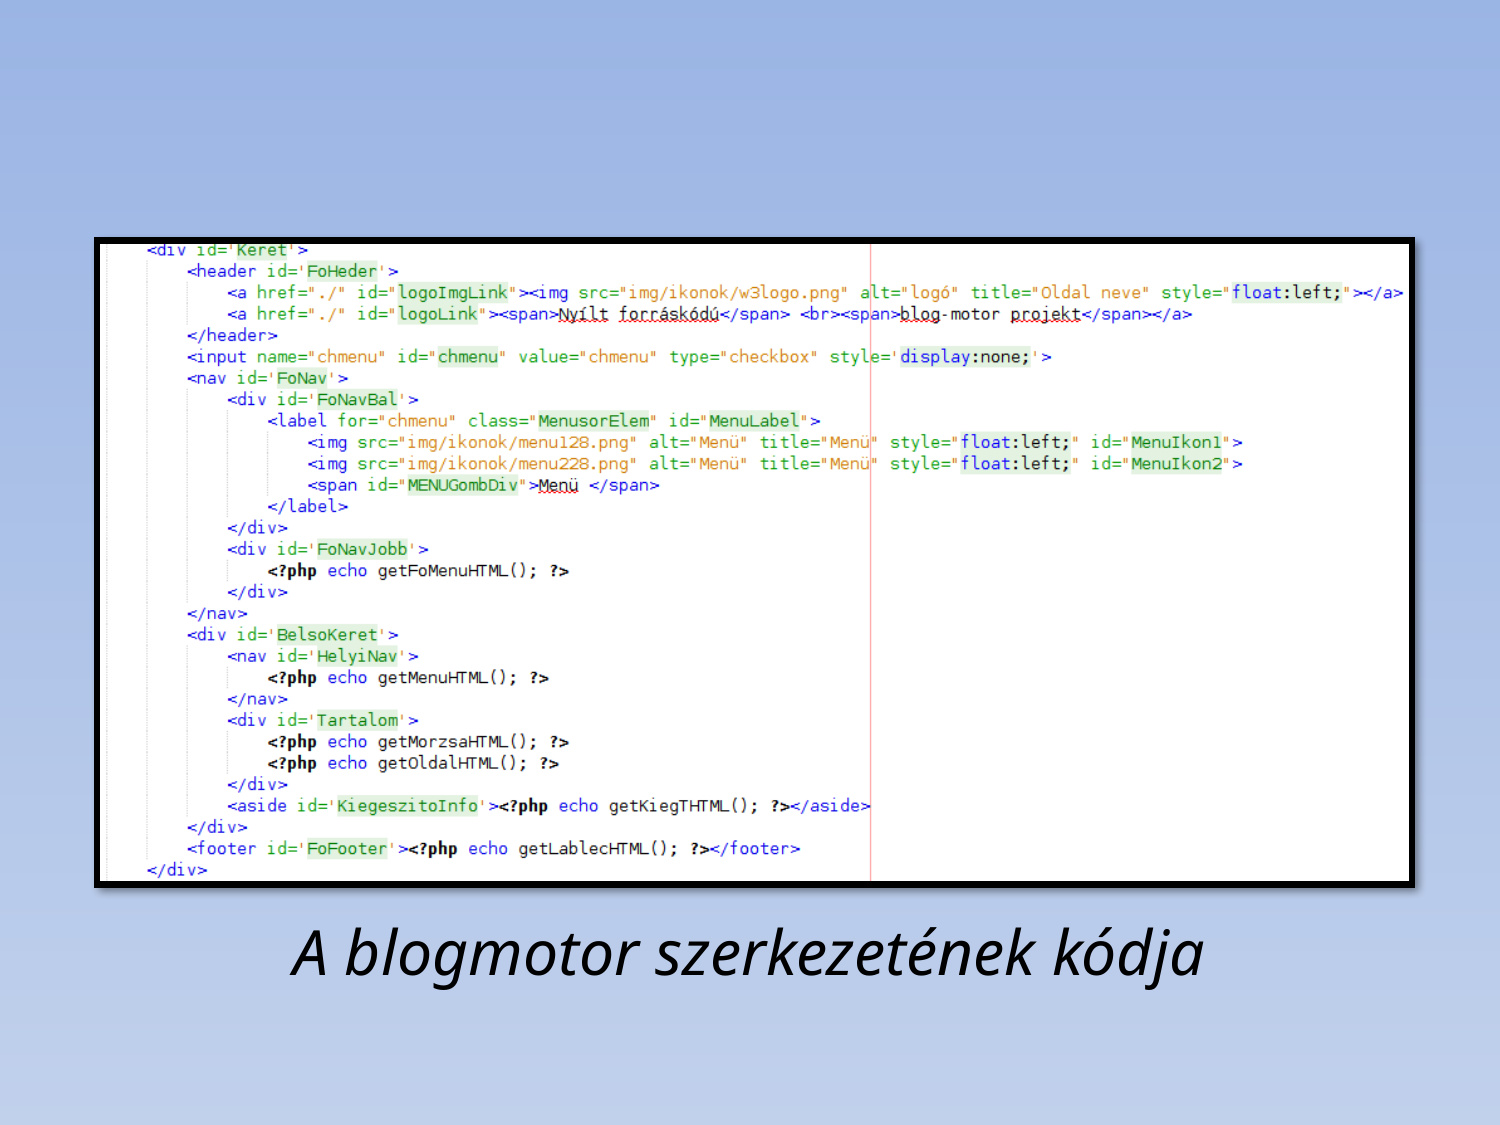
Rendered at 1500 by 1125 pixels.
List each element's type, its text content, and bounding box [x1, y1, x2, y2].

text_box A blogmotor szerkezetének kódja [0, 905, 1500, 995]
picture [100, 243, 1409, 882]
